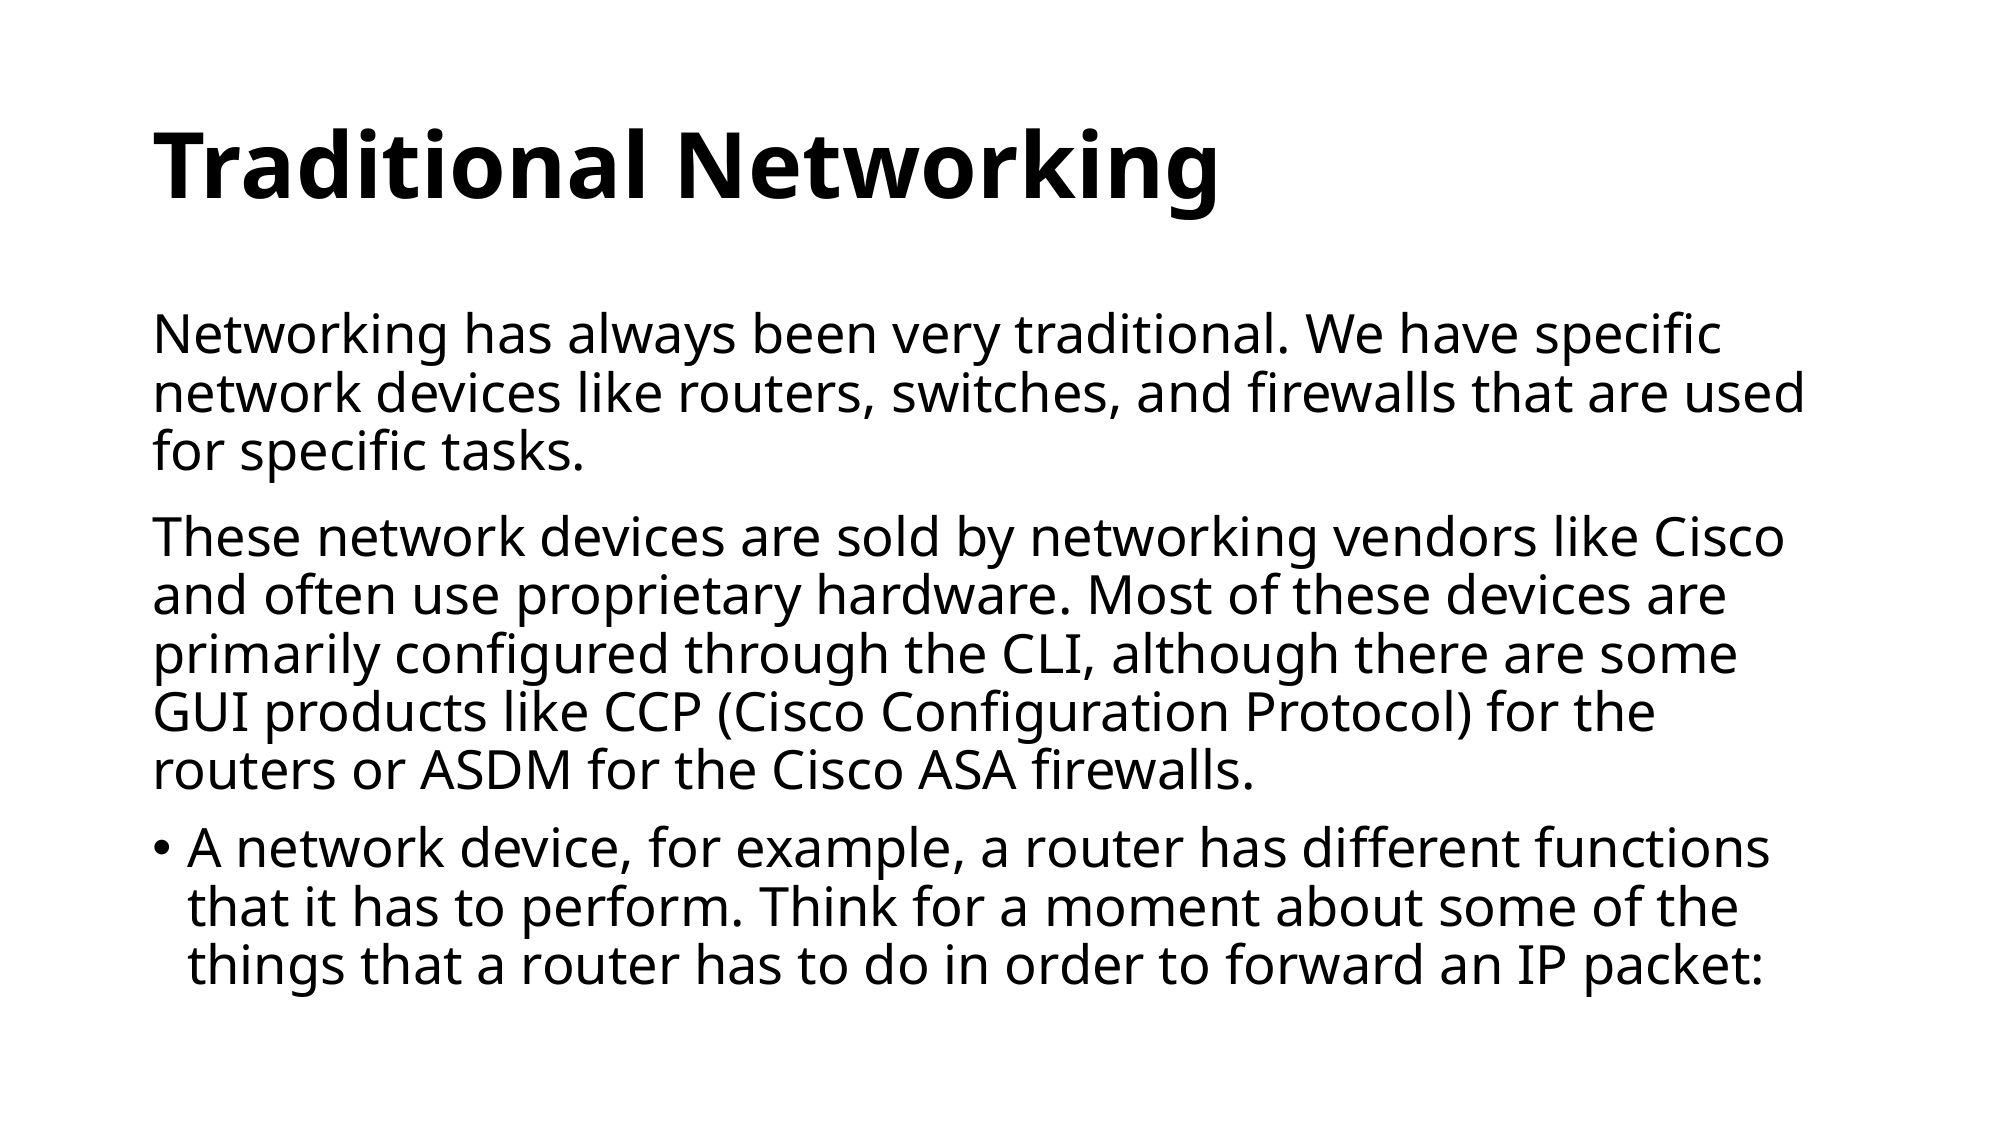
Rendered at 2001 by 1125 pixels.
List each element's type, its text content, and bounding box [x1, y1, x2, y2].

title Traditional Networking [137, 59, 1863, 278]
list Networking has always been very traditional. We have specific network devices like routers, switches, and firewalls that are used for specific tasks. These network devices are sold by networking vendors like Cisco and often use proprietary hardware. Most of these devices are primarily configured through the CLI, although there are some GUI products like CCP (Cisco Configuration Protocol) for the routers or ASDM for the Cisco ASA firewalls. A network device, for example, a router has different functions that it has to perform. Think for a moment about some of the things that a router has to do in order to forward an IP packet: [137, 299, 1863, 1014]
